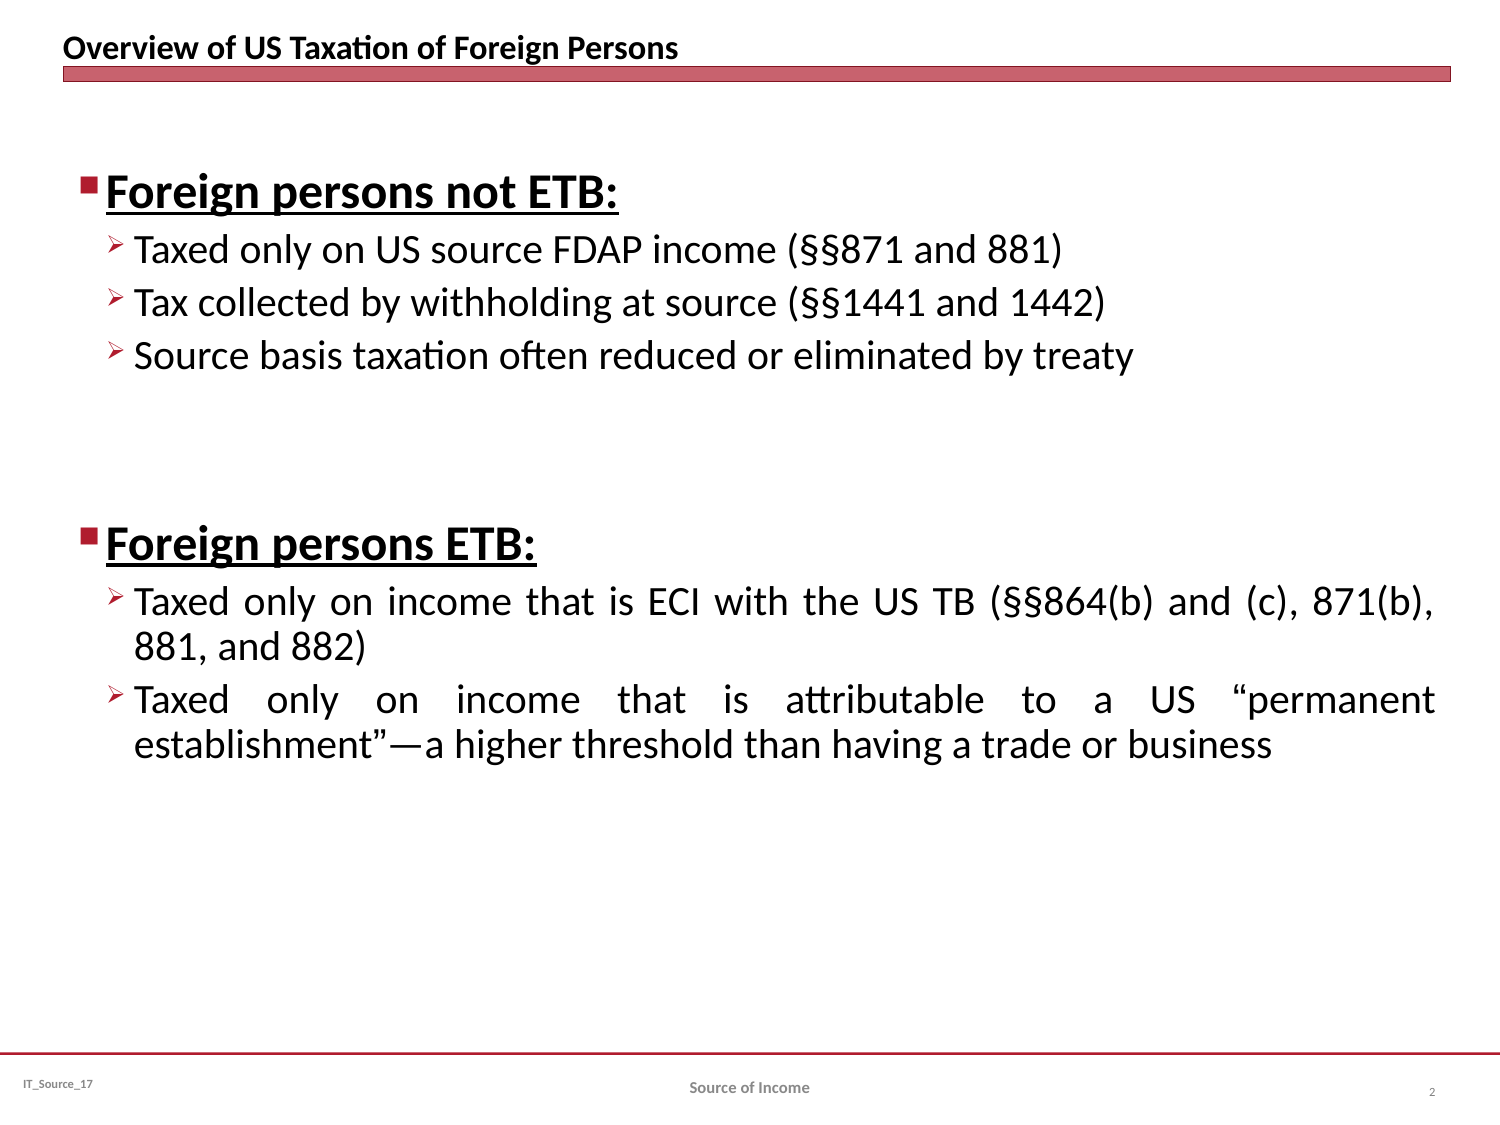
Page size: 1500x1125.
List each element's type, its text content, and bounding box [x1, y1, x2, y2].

list Foreign persons not ETB: Taxed only on US source FDAP income (§§871 and 881) Tax collected by withholding at source (§§1441 and 1442) Source basis taxation often reduced or eliminated by treaty Foreign persons ETB: Taxed only on income that is ECI with the US TB (§§864(b) and (c), 871(b), 881, and 882) Taxed only on income that is attributable to a US “permanent establishment”—a higher threshold than having a trade or business [63, 87, 1451, 1041]
title Overview of US Taxation of Foreign Persons [62, 6, 1451, 67]
footer Source of Income [512, 1056, 988, 1117]
slide_number 2 [1375, 1061, 1451, 1122]
